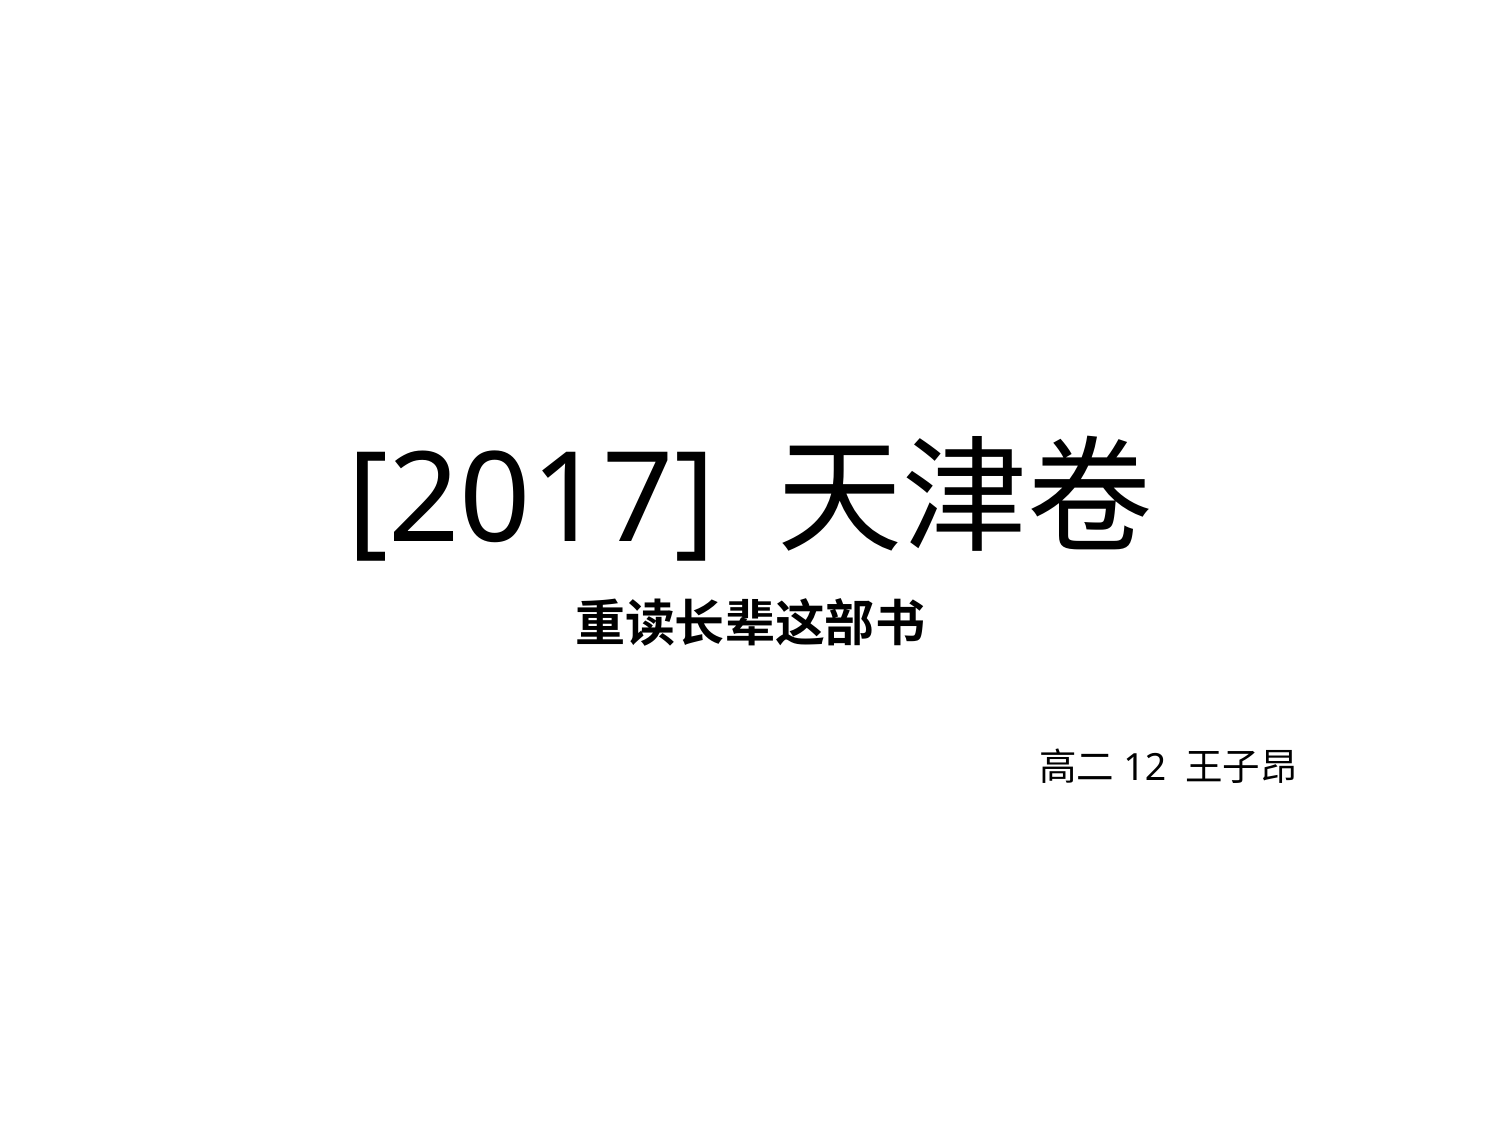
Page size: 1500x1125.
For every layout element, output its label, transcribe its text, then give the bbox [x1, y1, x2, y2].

title [2017] 天津卷 [187, 184, 1313, 576]
subtitle 重读长辈这部书 高二12 王子昂 [187, 590, 1313, 863]
